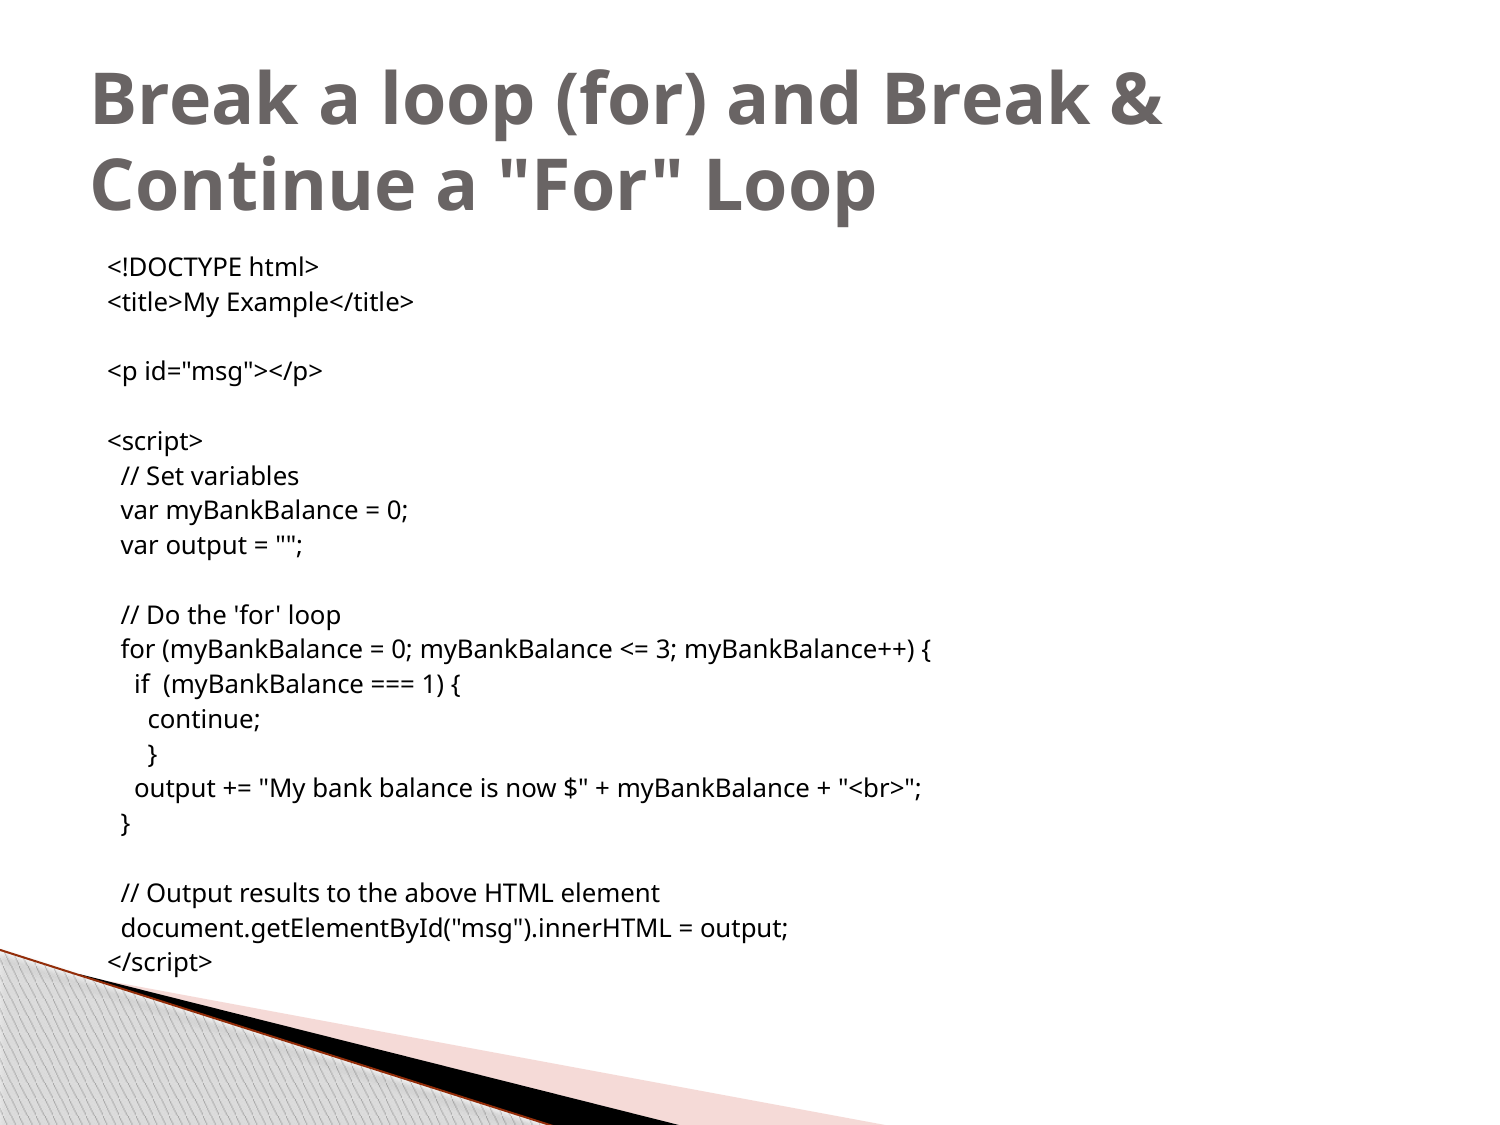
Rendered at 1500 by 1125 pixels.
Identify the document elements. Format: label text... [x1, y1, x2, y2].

list <!DOCTYPE html> <title>My Example</title> <p id="msg"></p> <script> // Set variables var myBankBalance = 0; var output = ""; // Do the 'for' loop for (myBankBalance = 0; myBankBalance <= 3; myBankBalance++) { if (myBankBalance === 1) { continue; } output += "My bank balance is now $" + myBankBalance + "<br>"; } // Output results to the above HTML element document.getElementById("msg").innerHTML = output; </script> [75, 243, 1425, 986]
title Break a loop (for) and Break & Continue a "For" Loop [75, 45, 1425, 233]
